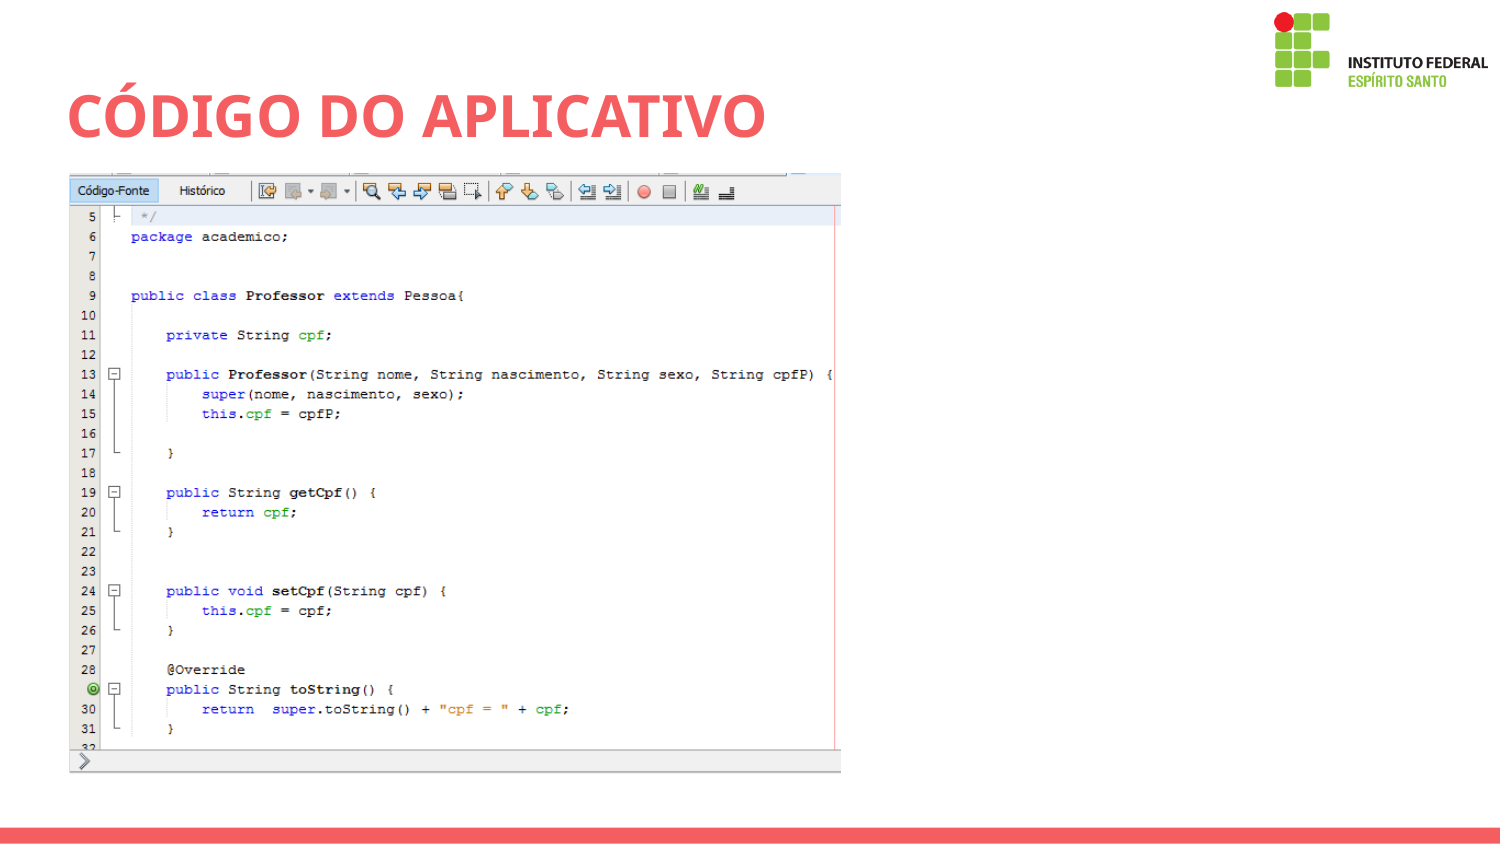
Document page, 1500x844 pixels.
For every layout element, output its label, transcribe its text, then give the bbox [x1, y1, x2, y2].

picture [1274, 12, 1488, 87]
picture [69, 173, 842, 774]
text_box CÓDIGO DO APLICATIVO [51, 64, 1261, 192]
